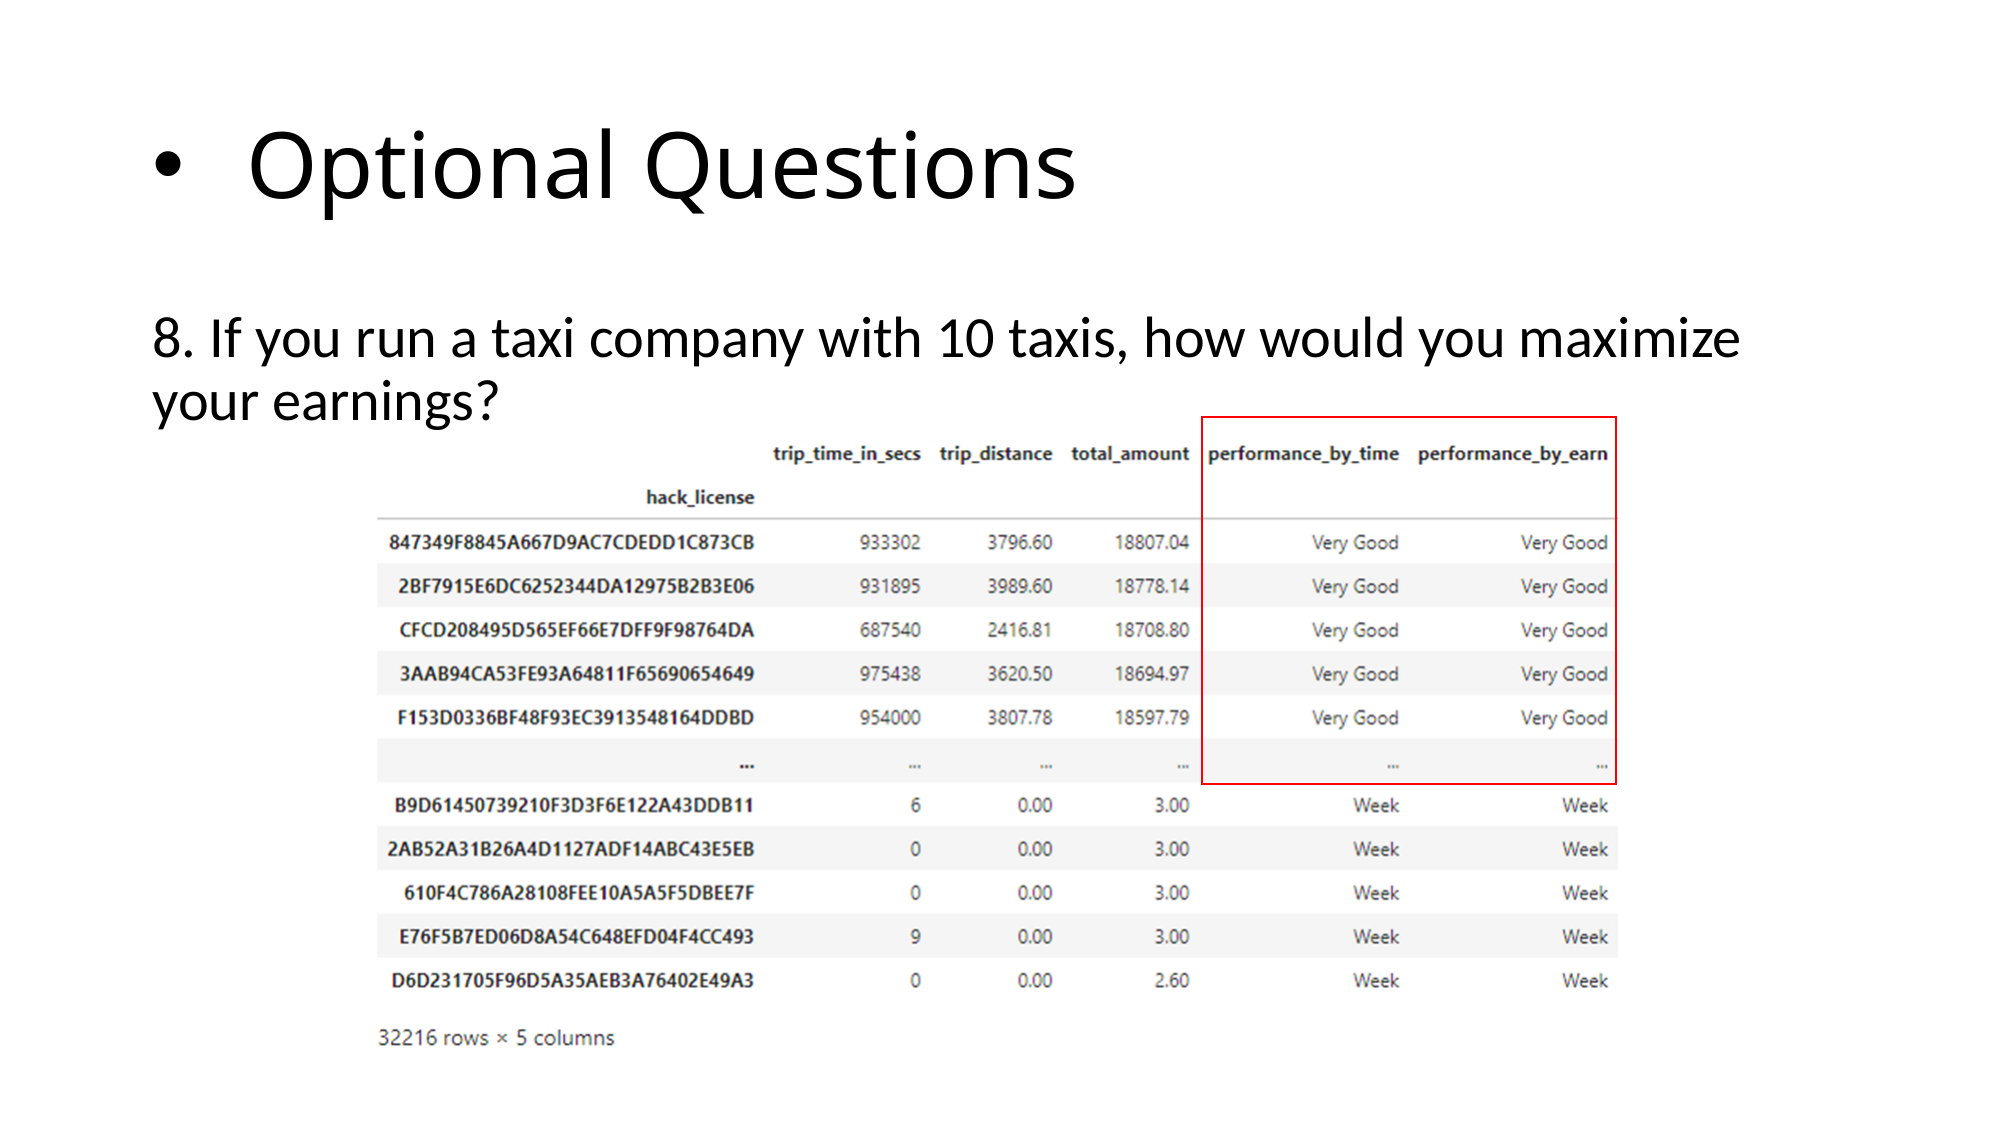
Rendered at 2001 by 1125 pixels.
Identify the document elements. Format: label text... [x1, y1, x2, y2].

picture [371, 438, 1629, 1067]
list 8. If you run a taxi company with 10 taxis, how would you maximize your earnings? [137, 299, 1863, 1014]
text_box [1201, 416, 1617, 438]
title Optional Questions [137, 59, 1863, 278]
